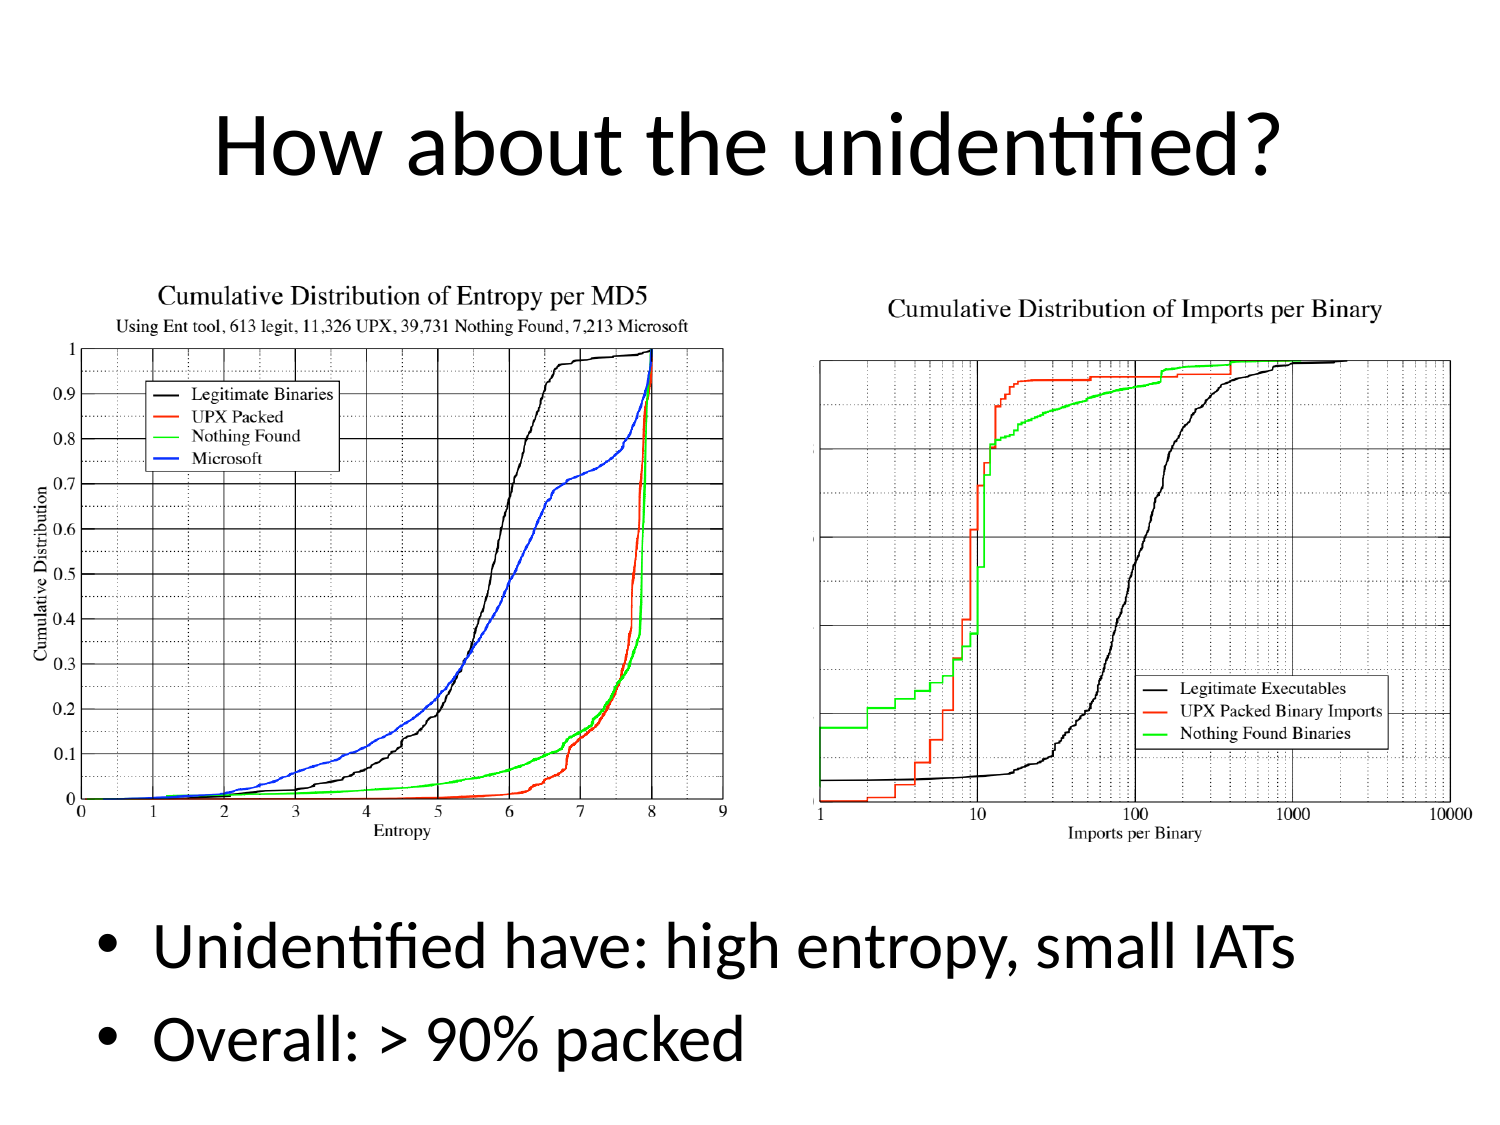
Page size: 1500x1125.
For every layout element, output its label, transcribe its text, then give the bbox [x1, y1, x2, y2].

picture [0, 252, 813, 893]
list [818, 265, 1500, 895]
text_box Unidentified have: high entropy, small IATs Overall: > 90% packed [81, 902, 1432, 1125]
title How about the unidentified? [75, 45, 1425, 233]
